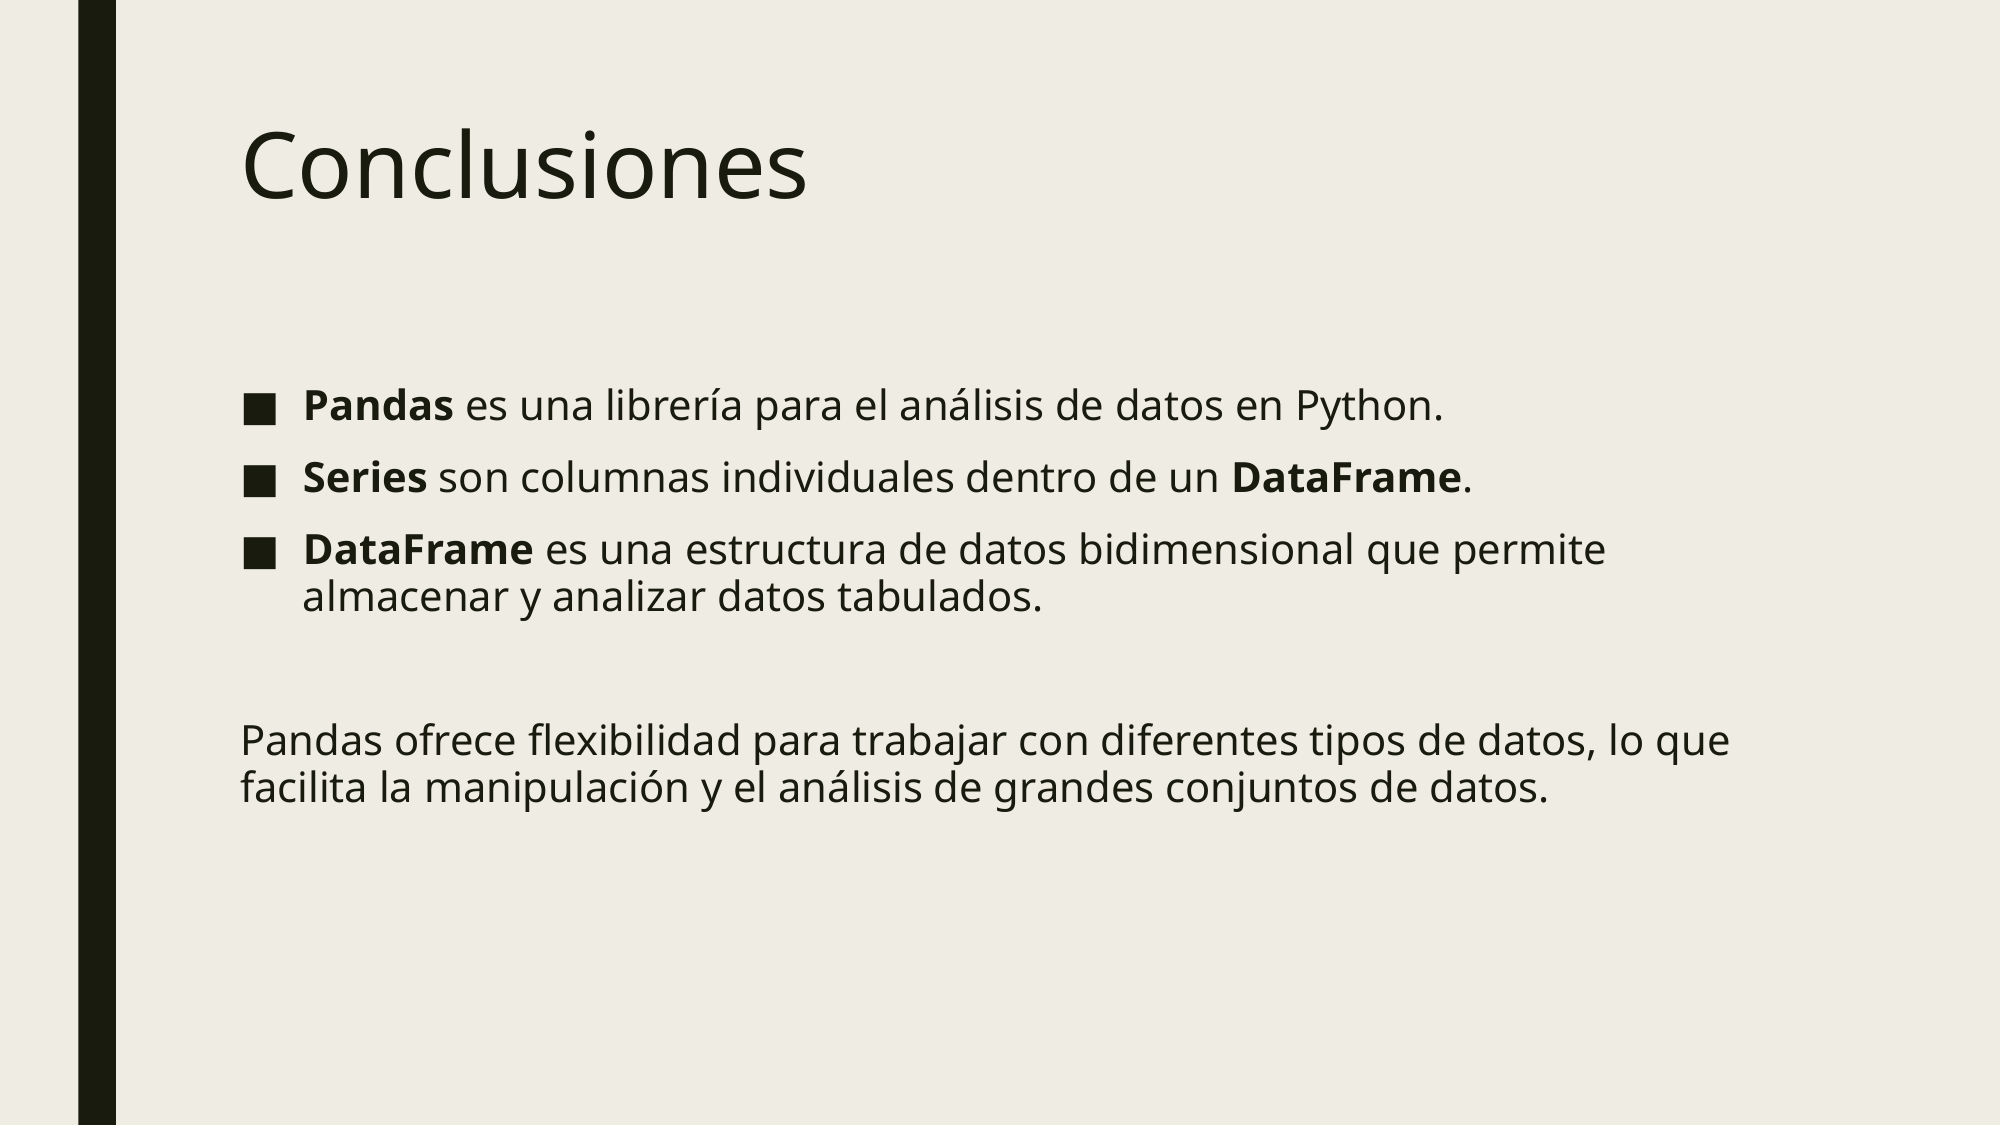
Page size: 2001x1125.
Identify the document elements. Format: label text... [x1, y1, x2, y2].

title Conclusiones [225, 112, 1800, 357]
list Pandas es una librería para el análisis de datos en Python. Series son columnas individuales dentro de un DataFrame. DataFrame es una estructura de datos bidimensional que permite almacenar y analizar datos tabulados. Pandas ofrece flexibilidad para trabajar con diferentes tipos de datos, lo que facilita la manipulación y el análisis de grandes conjuntos de datos. [225, 375, 1800, 963]
